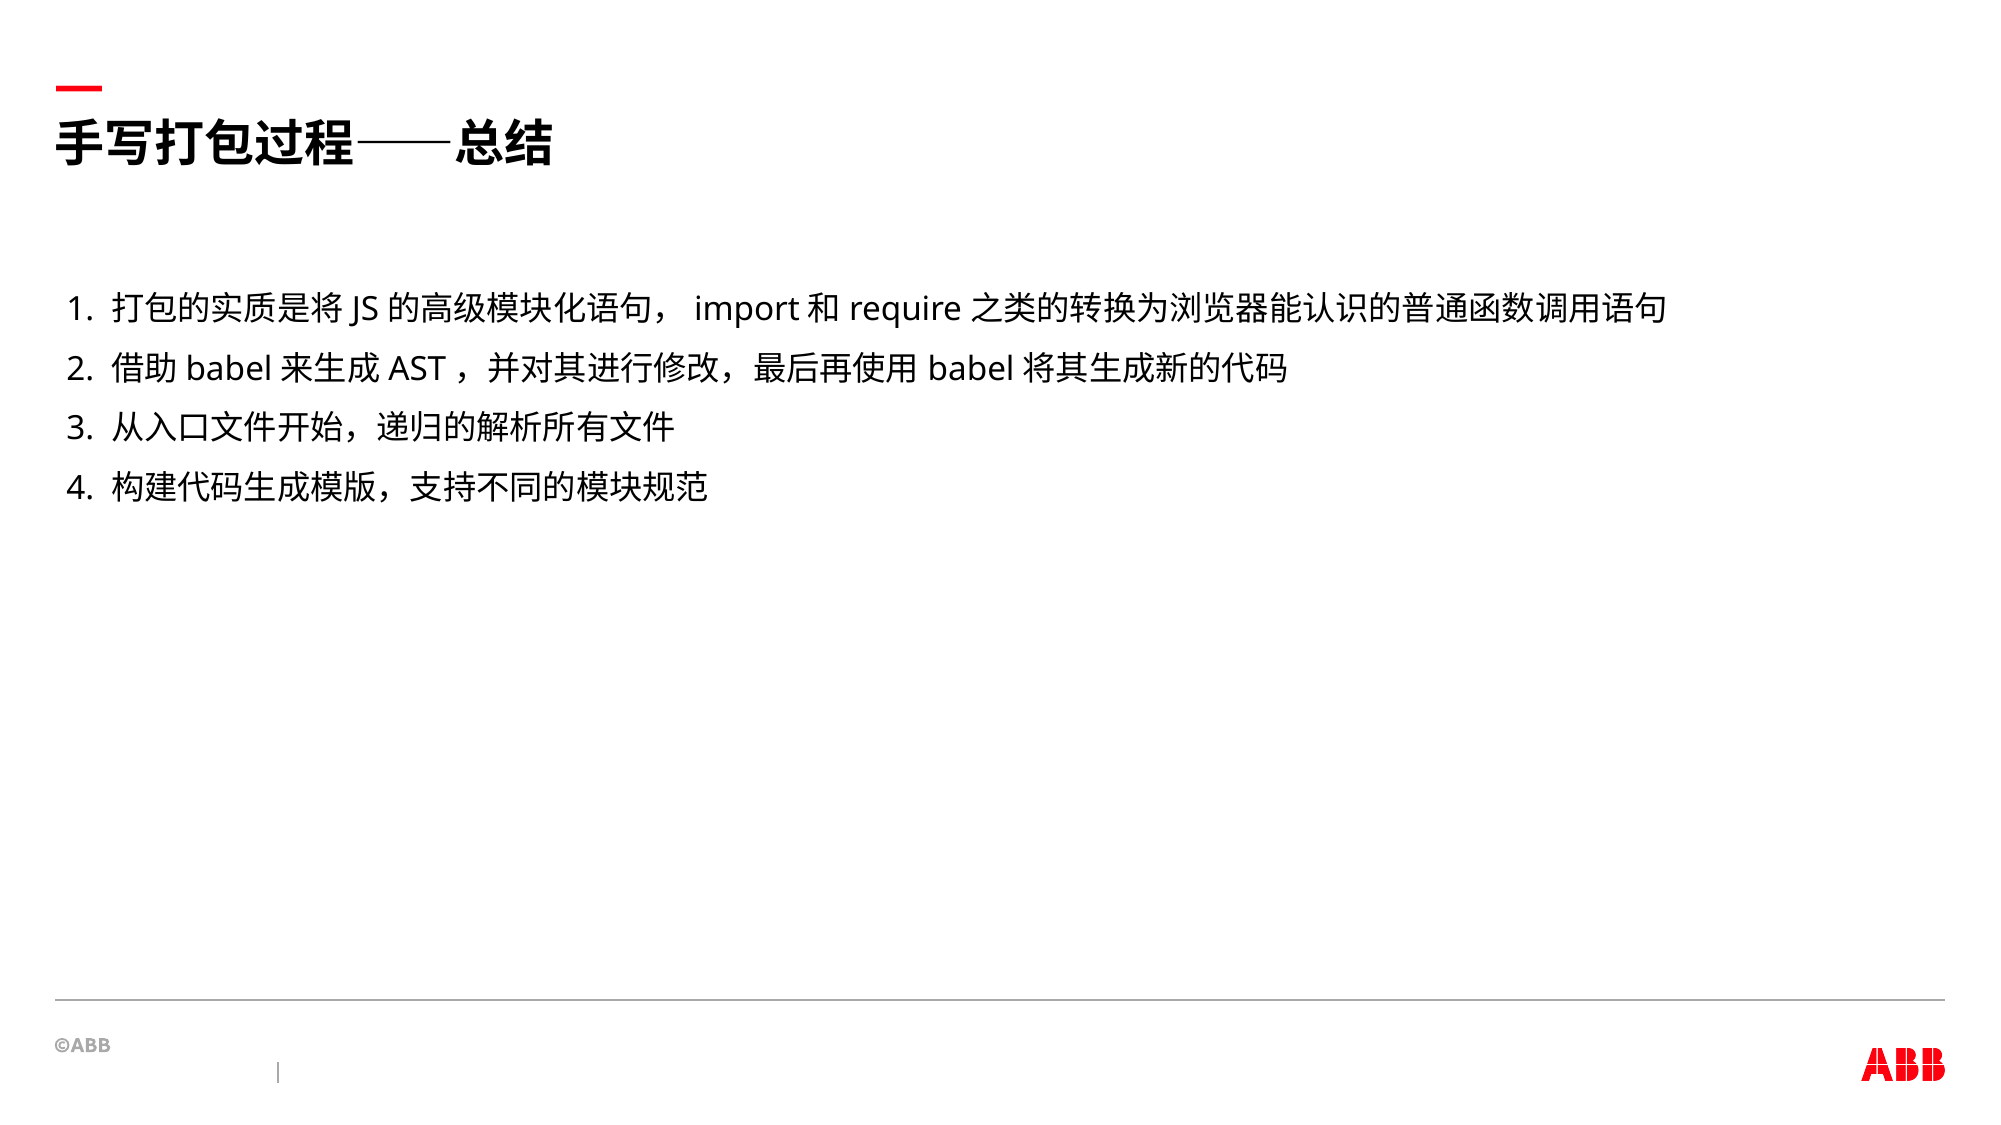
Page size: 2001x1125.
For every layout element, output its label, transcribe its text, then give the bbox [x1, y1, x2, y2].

title 手写打包过程——总结 [54, 111, 1945, 177]
picture [1861, 1048, 1945, 1081]
text_box 1. 打包的实质是将JS的高级模块化语句，import和require之类的转换为浏览器能认识的普通函数调用语句 2. 借助babel来生成AST，并对其进行修改，最后再使用babel将其生成新的代码 3. 从入口文件开始，递归的解析所有文件 4. 构建代码生成模版，支持不同的模块规范 [54, 254, 1945, 519]
